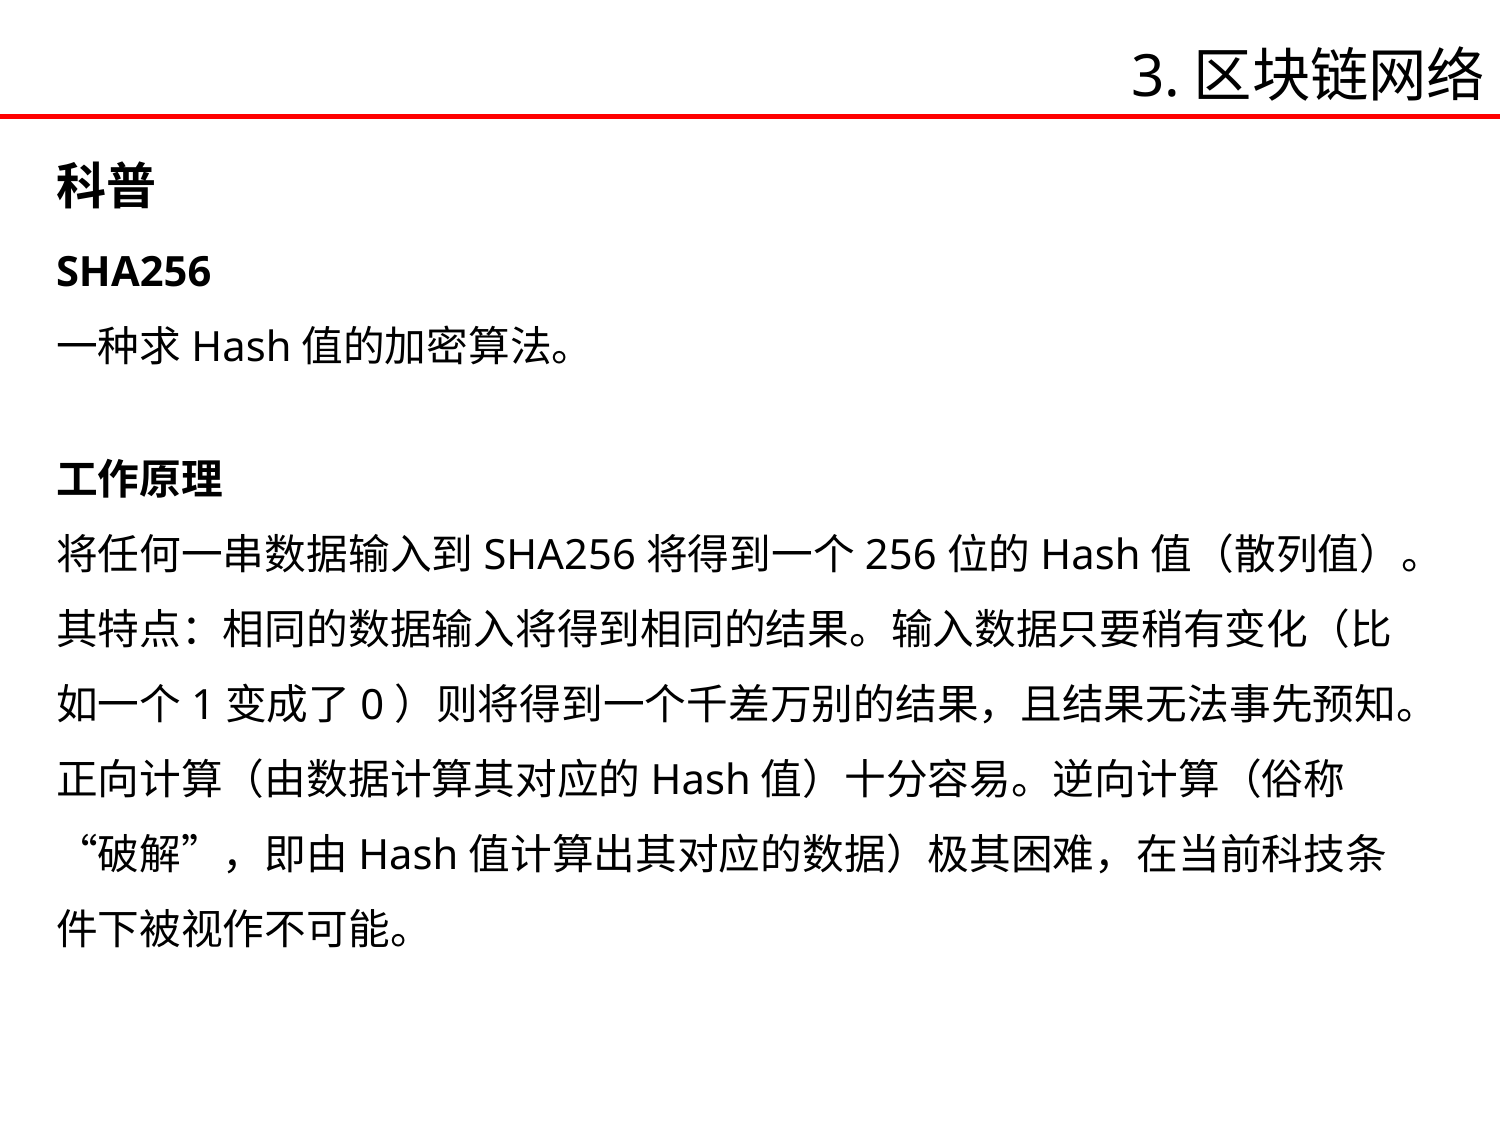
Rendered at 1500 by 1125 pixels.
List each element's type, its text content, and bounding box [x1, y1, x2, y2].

text_box 工作原理 将任何一串数据输入到SHA256将得到一个256位的Hash值（散列值）。其特点：相同的数据输入将得到相同的结果。输入数据只要稍有变化（比如一个1变成了0）则将得到一个千差万别的结果，且结果无法事先预知。正向计算（由数据计算其对应的Hash值）十分容易。逆向计算（俗称“破解”，即由Hash值计算出其对应的数据）极其困难，在当前科技条件下被视作不可能。 [41, 420, 1424, 961]
text_box 3.区块链网络 [679, 31, 1500, 116]
text_box 科普 [41, 117, 1459, 212]
text_box SHA256 一种求Hash值的加密算法。 [41, 212, 1459, 377]
